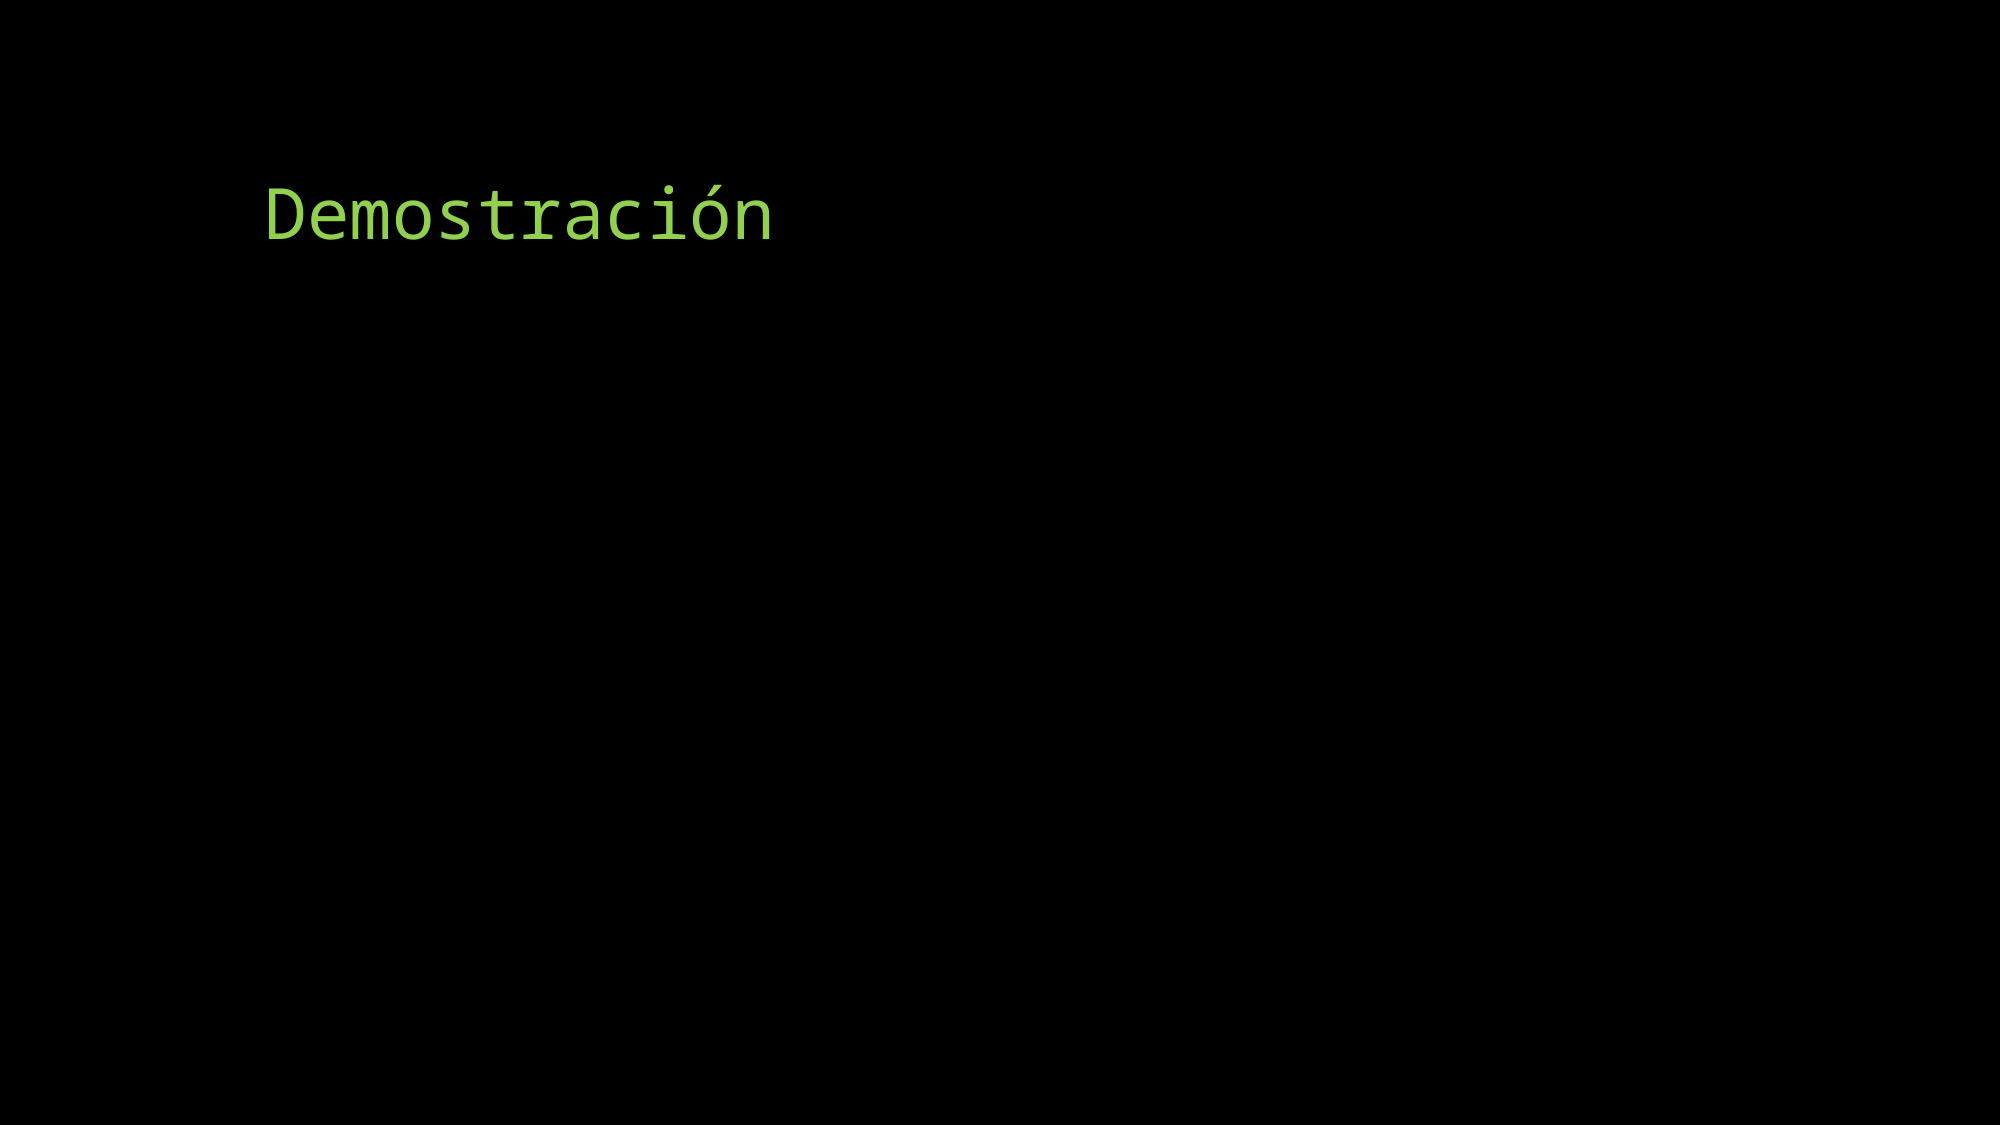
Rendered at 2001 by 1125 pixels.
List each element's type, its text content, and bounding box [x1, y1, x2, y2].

title Demostración [249, 75, 1750, 263]
